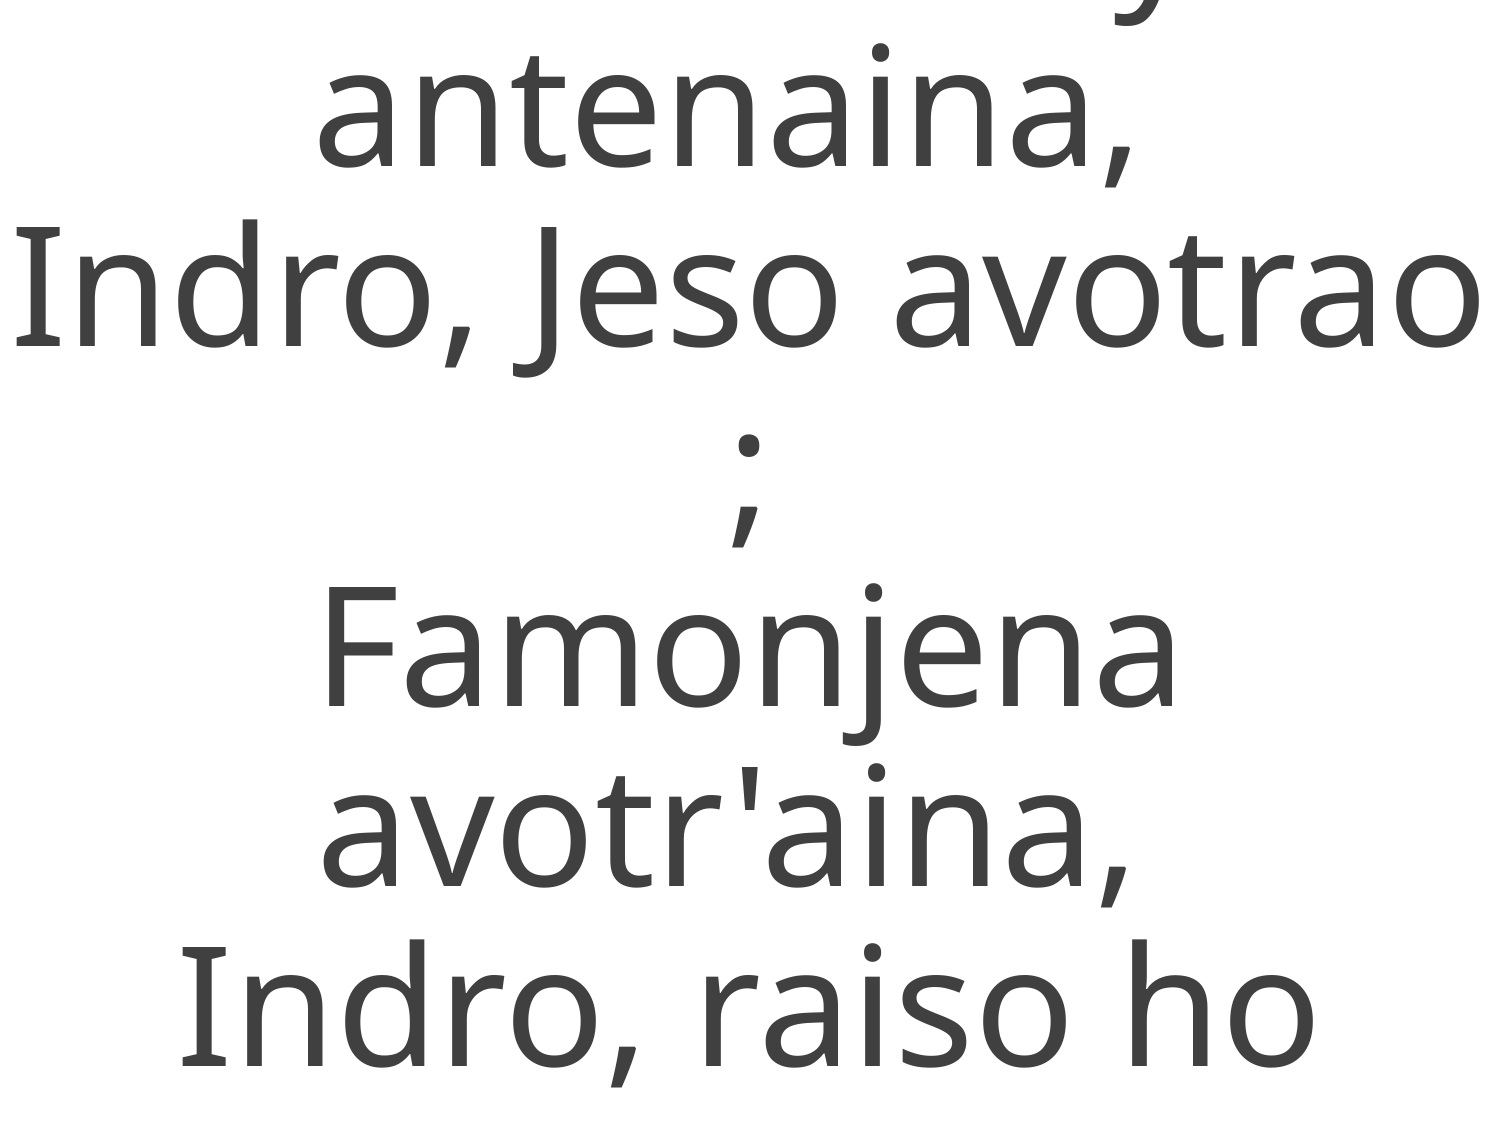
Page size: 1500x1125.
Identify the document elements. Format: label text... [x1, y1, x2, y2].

title Mbola misy antenaina, Indro, Jeso avotrao ; Famonjena avotr'aina, Indro, raiso ho anao. [0, 453, 1500, 672]
